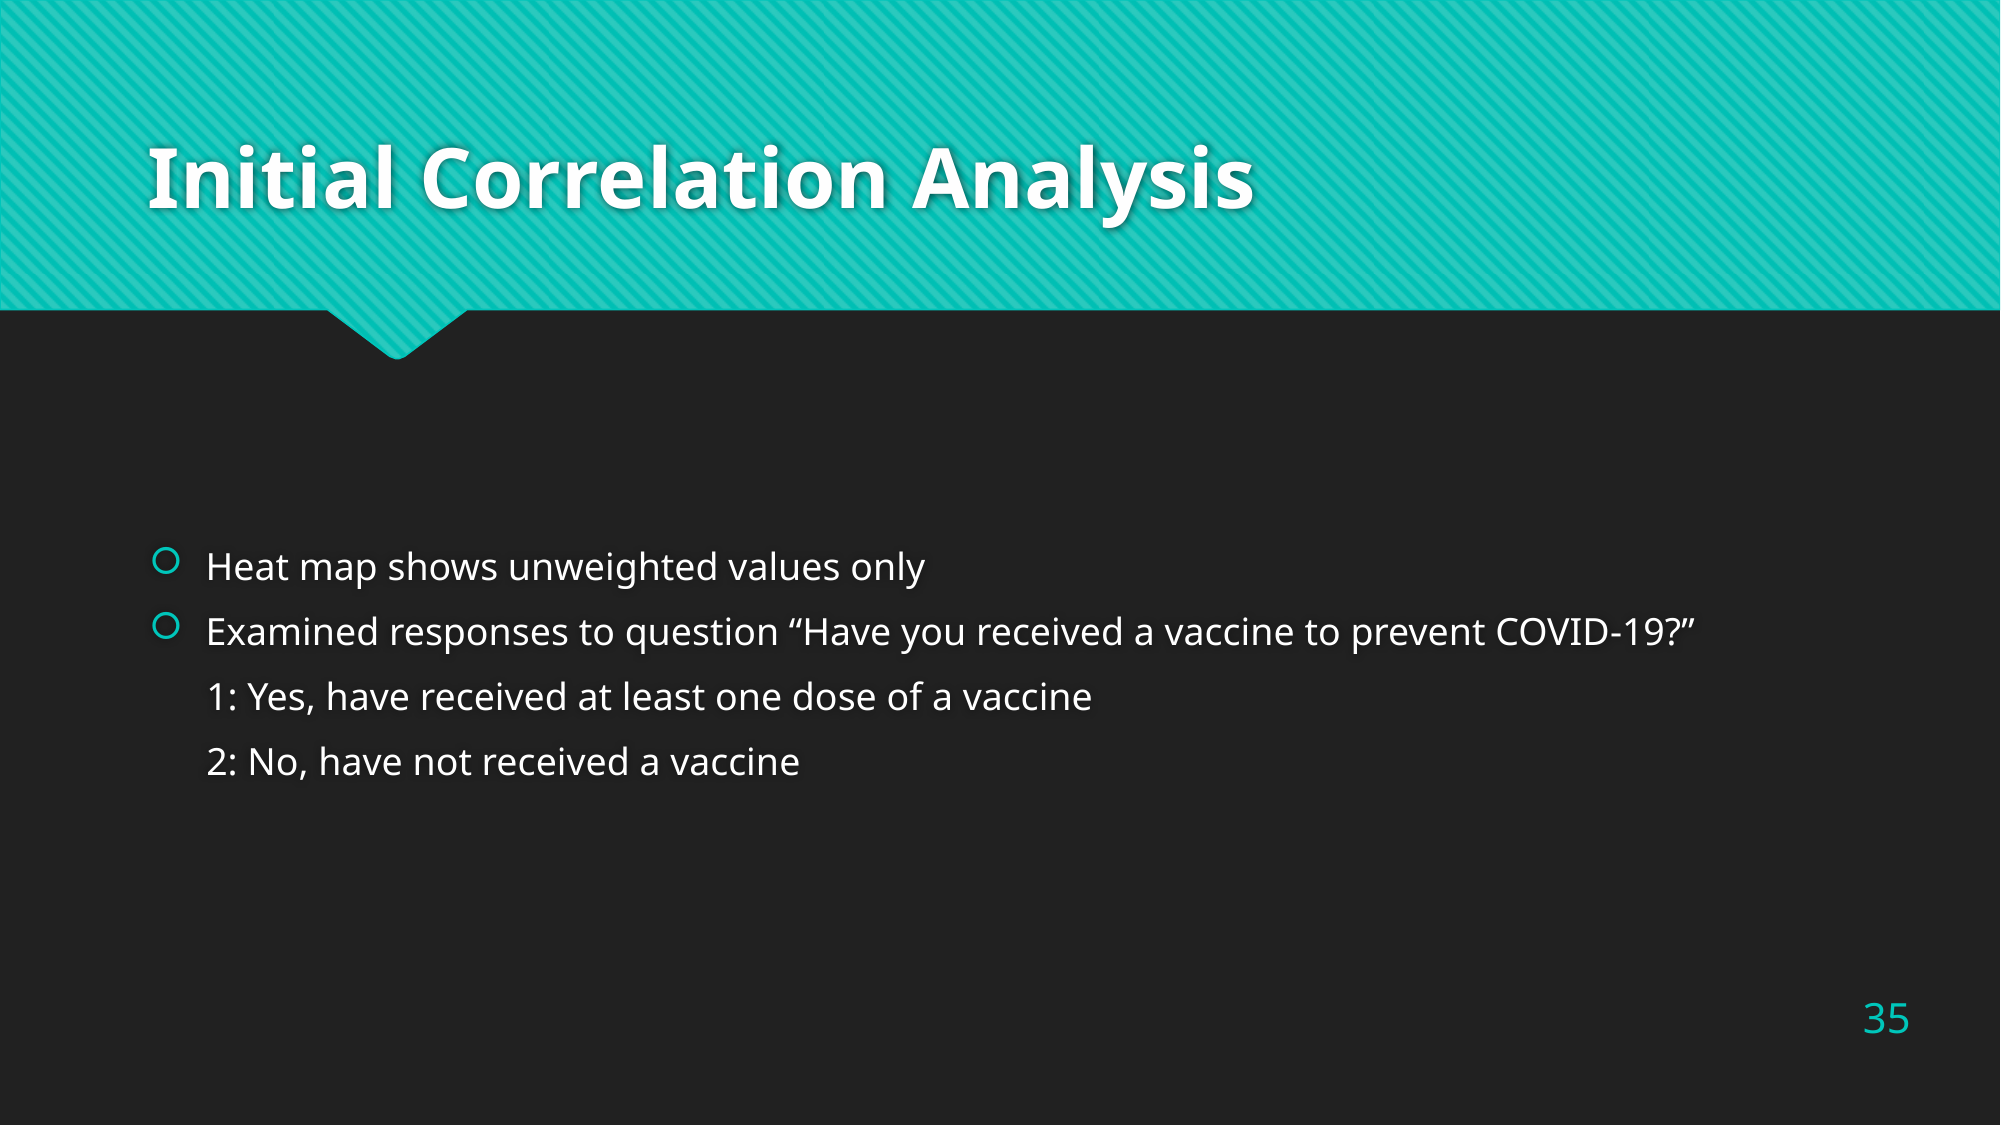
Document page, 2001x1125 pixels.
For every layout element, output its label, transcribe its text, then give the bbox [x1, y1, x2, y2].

title Initial Correlation Analysis [132, 73, 1868, 233]
slide_number 35 [1751, 970, 1926, 1051]
list Heat map shows unweighted values only Examined responses to question “Have you received a vaccine to prevent COVID-19?” 1: Yes, have received at least one dose of a vaccine 2: No, have not received a vaccine [134, 364, 1866, 962]
